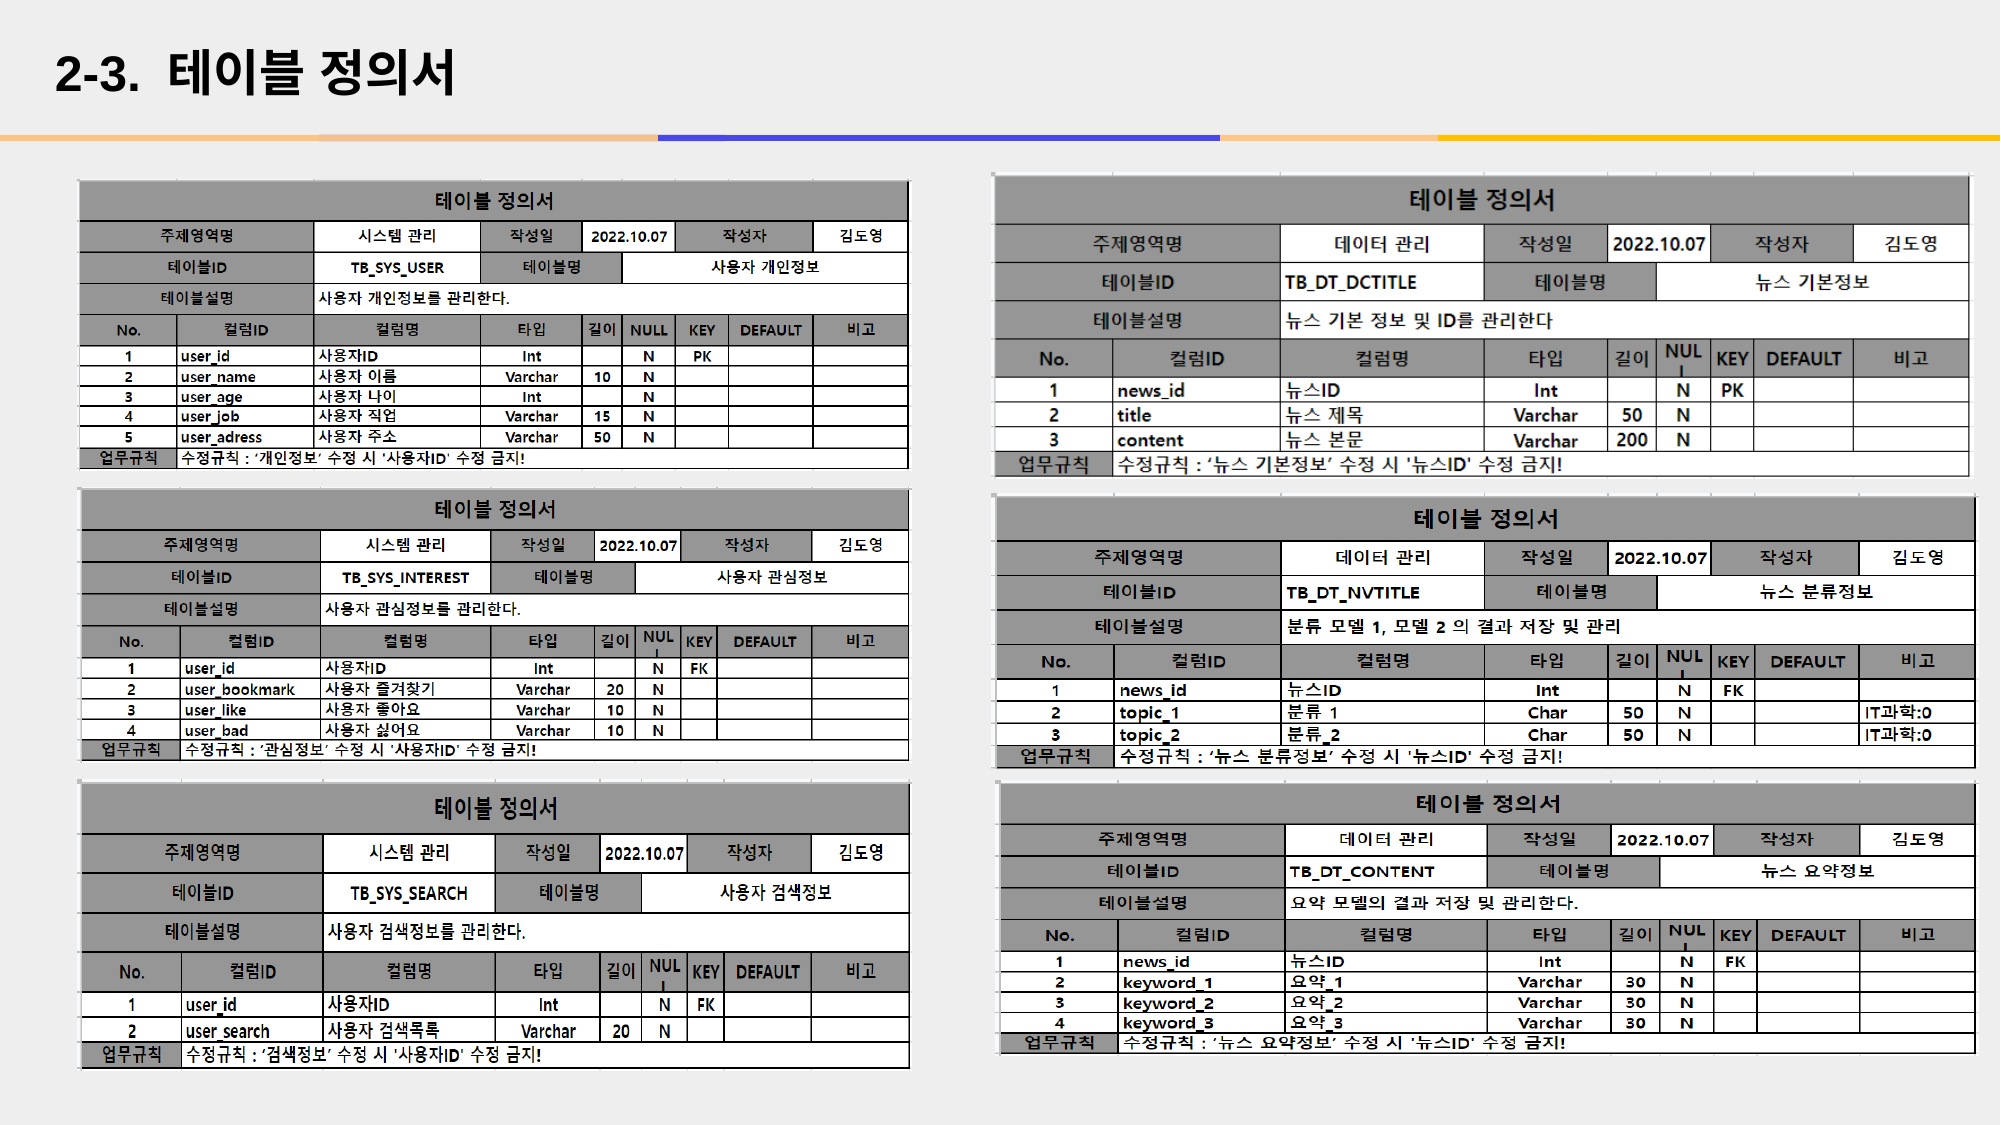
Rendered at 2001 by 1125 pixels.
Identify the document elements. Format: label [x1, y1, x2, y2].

picture [77, 779, 912, 1071]
picture [990, 493, 1979, 769]
picture [77, 487, 912, 763]
picture [995, 780, 1979, 1056]
text_box [0, 33, 2000, 137]
picture [990, 172, 1975, 479]
picture [77, 179, 912, 471]
